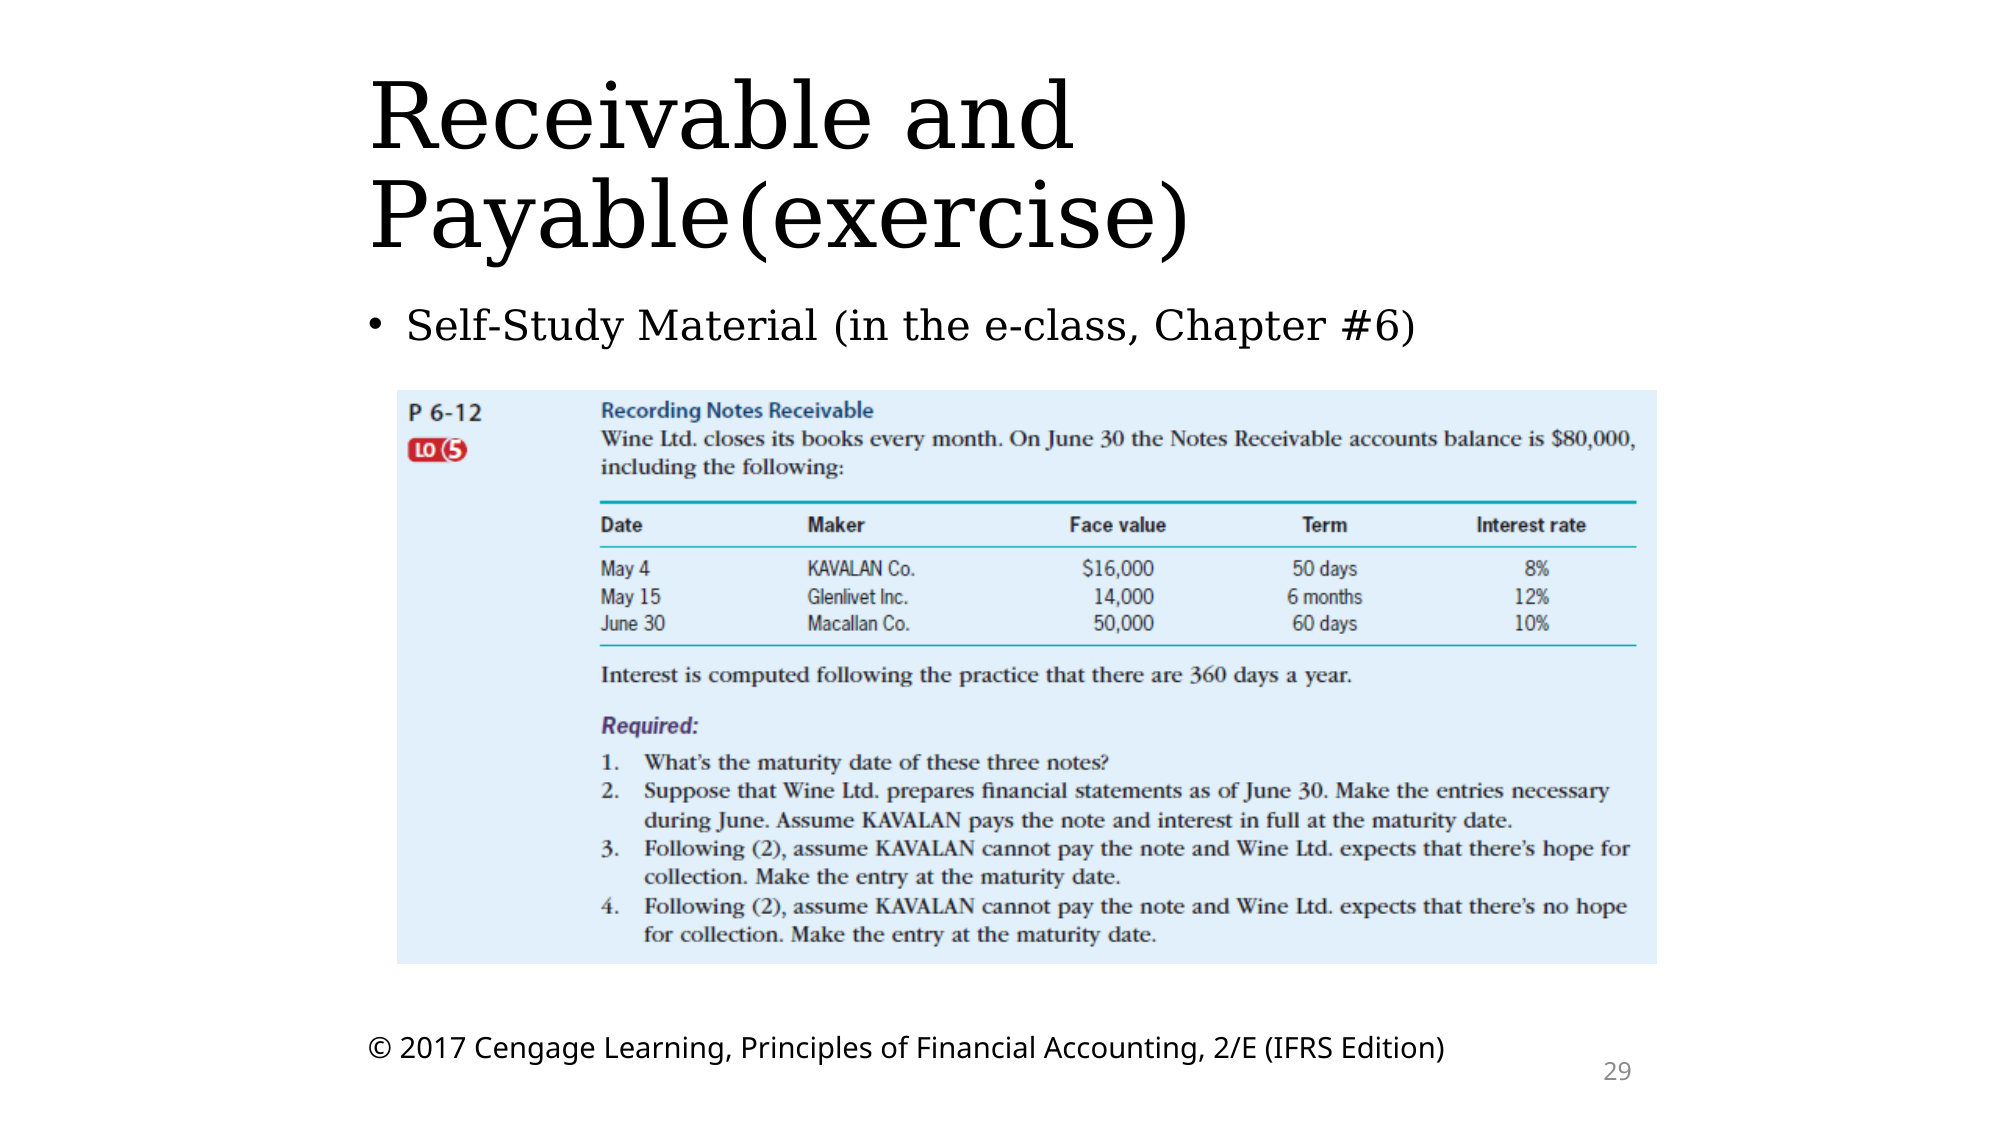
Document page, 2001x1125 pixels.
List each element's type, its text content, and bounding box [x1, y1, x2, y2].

text_box © 2017 Cengage Learning, Principles of Financial Accounting, 2/E (IFRS Edition) [353, 1022, 1599, 1072]
slide_number 29 [1309, 1042, 1647, 1103]
title Receivable and Payable(exercise) [353, 59, 1701, 278]
list Self-Study Material (in the e-class, Chapter #6) [353, 299, 1678, 1014]
picture [397, 390, 1657, 964]
